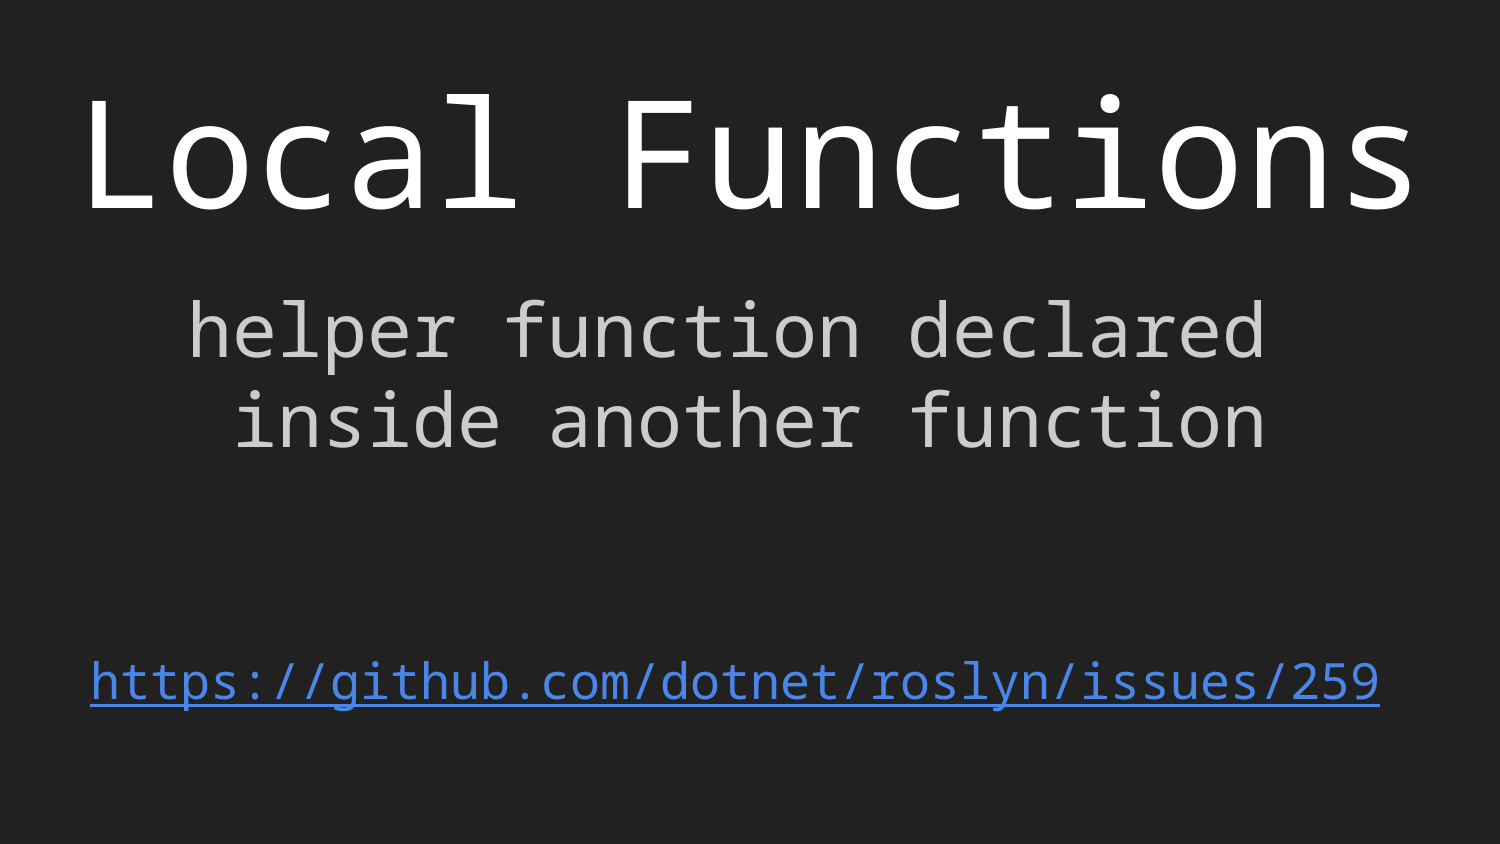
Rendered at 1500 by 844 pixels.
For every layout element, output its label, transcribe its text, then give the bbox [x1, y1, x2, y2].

subtitle helper function declared inside another function [0, 267, 1500, 398]
subtitle https://github.com/dotnet/roslyn/issues/259 [51, 634, 1449, 765]
title Local Functions [51, 0, 1449, 254]
